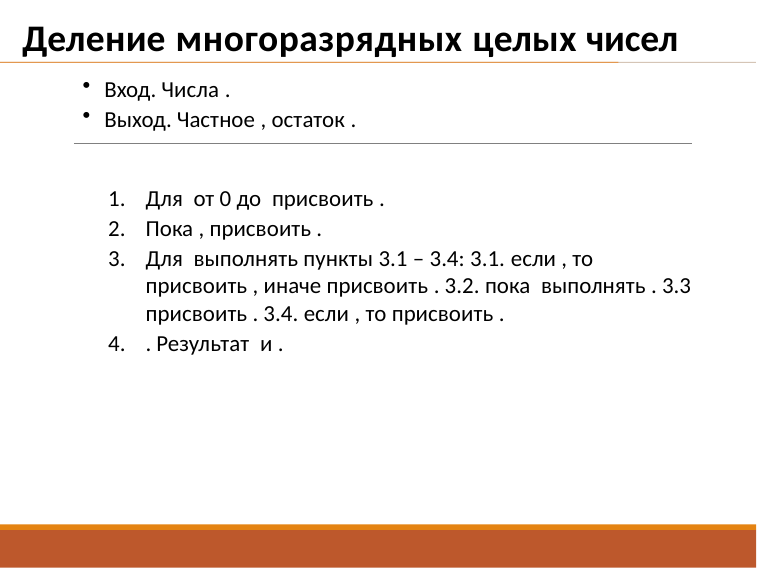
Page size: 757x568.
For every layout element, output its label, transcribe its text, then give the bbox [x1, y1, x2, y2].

title Деление многоразрядных целых чисел [20, 0, 716, 58]
